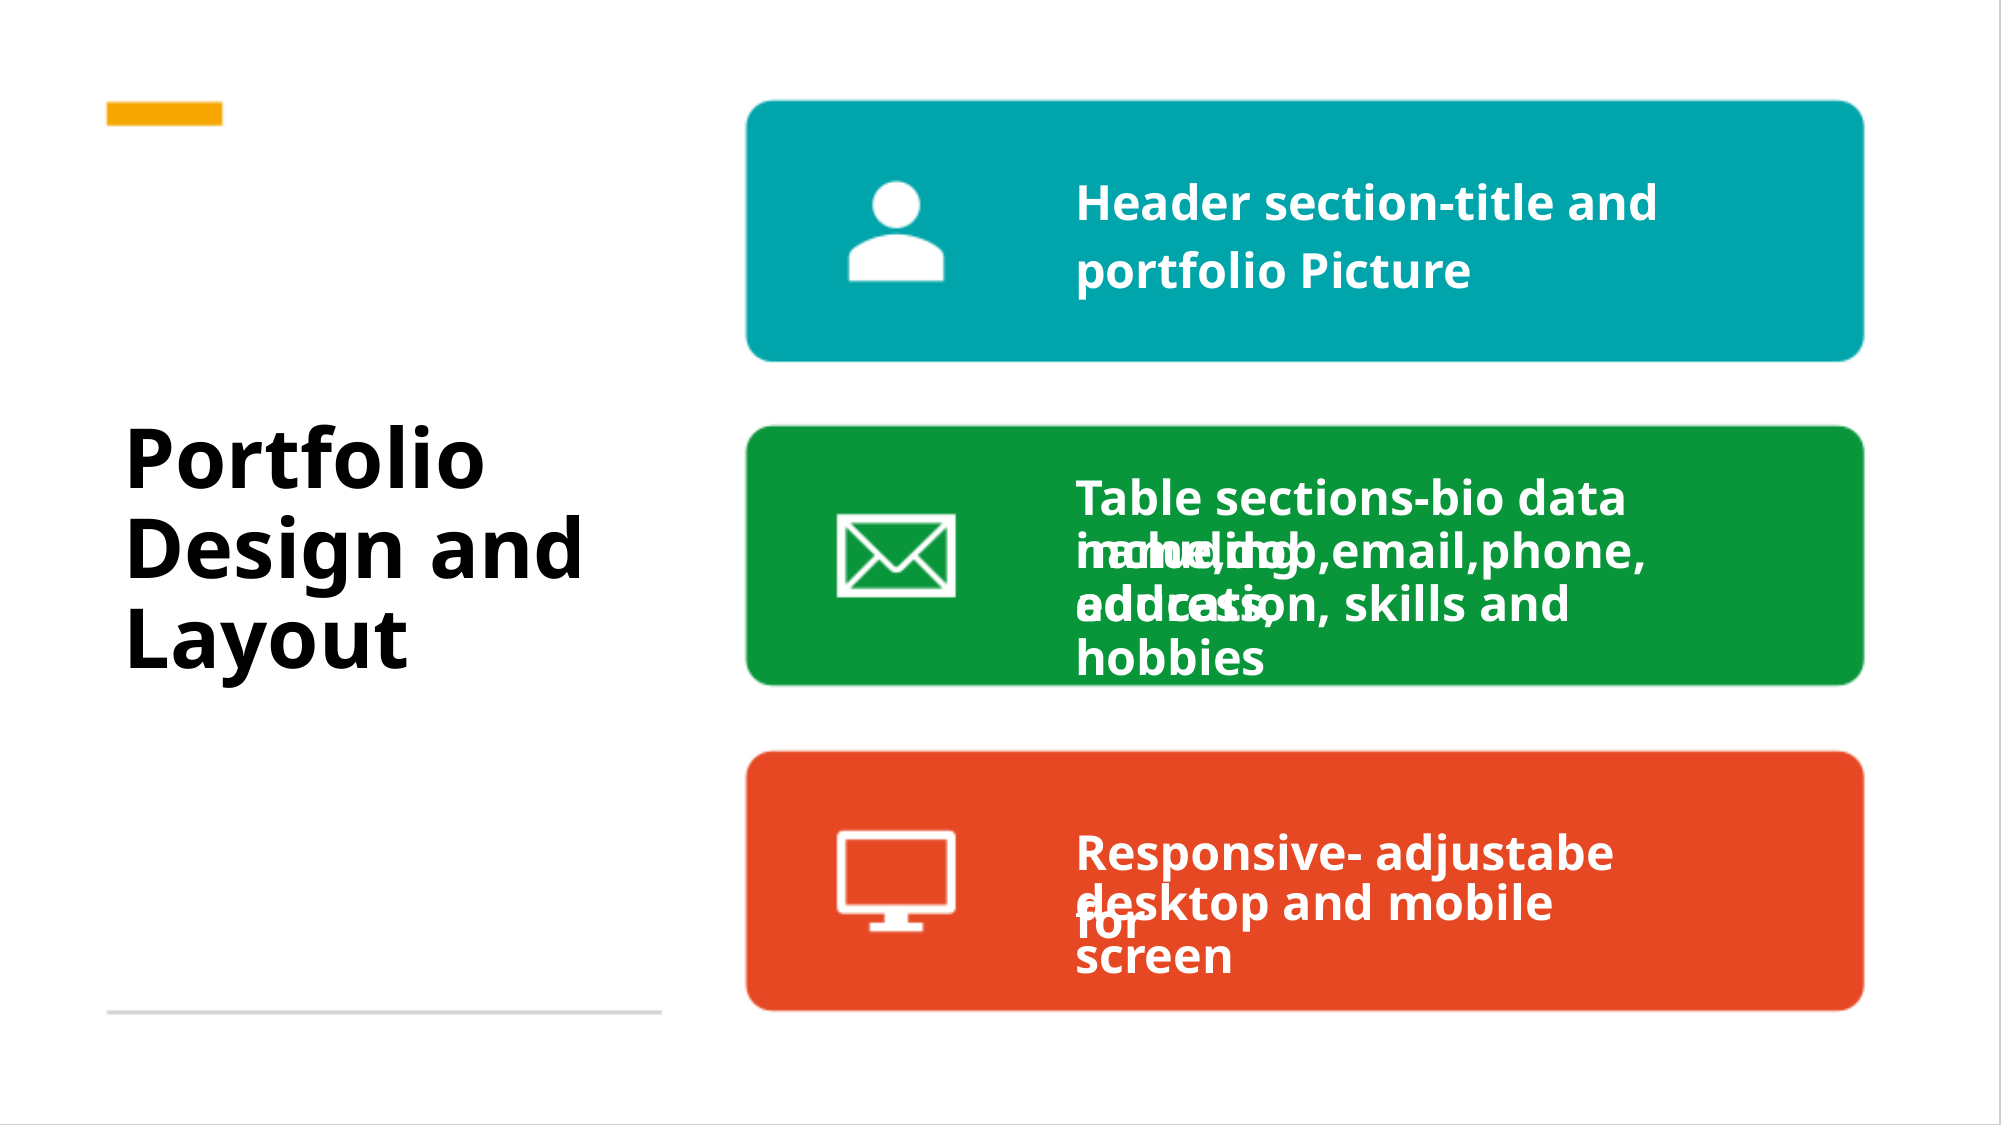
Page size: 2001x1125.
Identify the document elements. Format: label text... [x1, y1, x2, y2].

text_box [0, 0, 2000, 1125]
text_box desktop and mobile screen [1075, 876, 1702, 983]
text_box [85, 0, 1941, 348]
text_box Responsive- adjustabe for [1075, 812, 1671, 949]
text_box Table sections-bio data including [1075, 471, 1864, 579]
text_box name,dob,email,phone, address, [1075, 525, 1825, 632]
text_box Portfolio Design and Layout [123, 415, 603, 685]
text_box education, skills and hobbies [1075, 632, 1750, 685]
